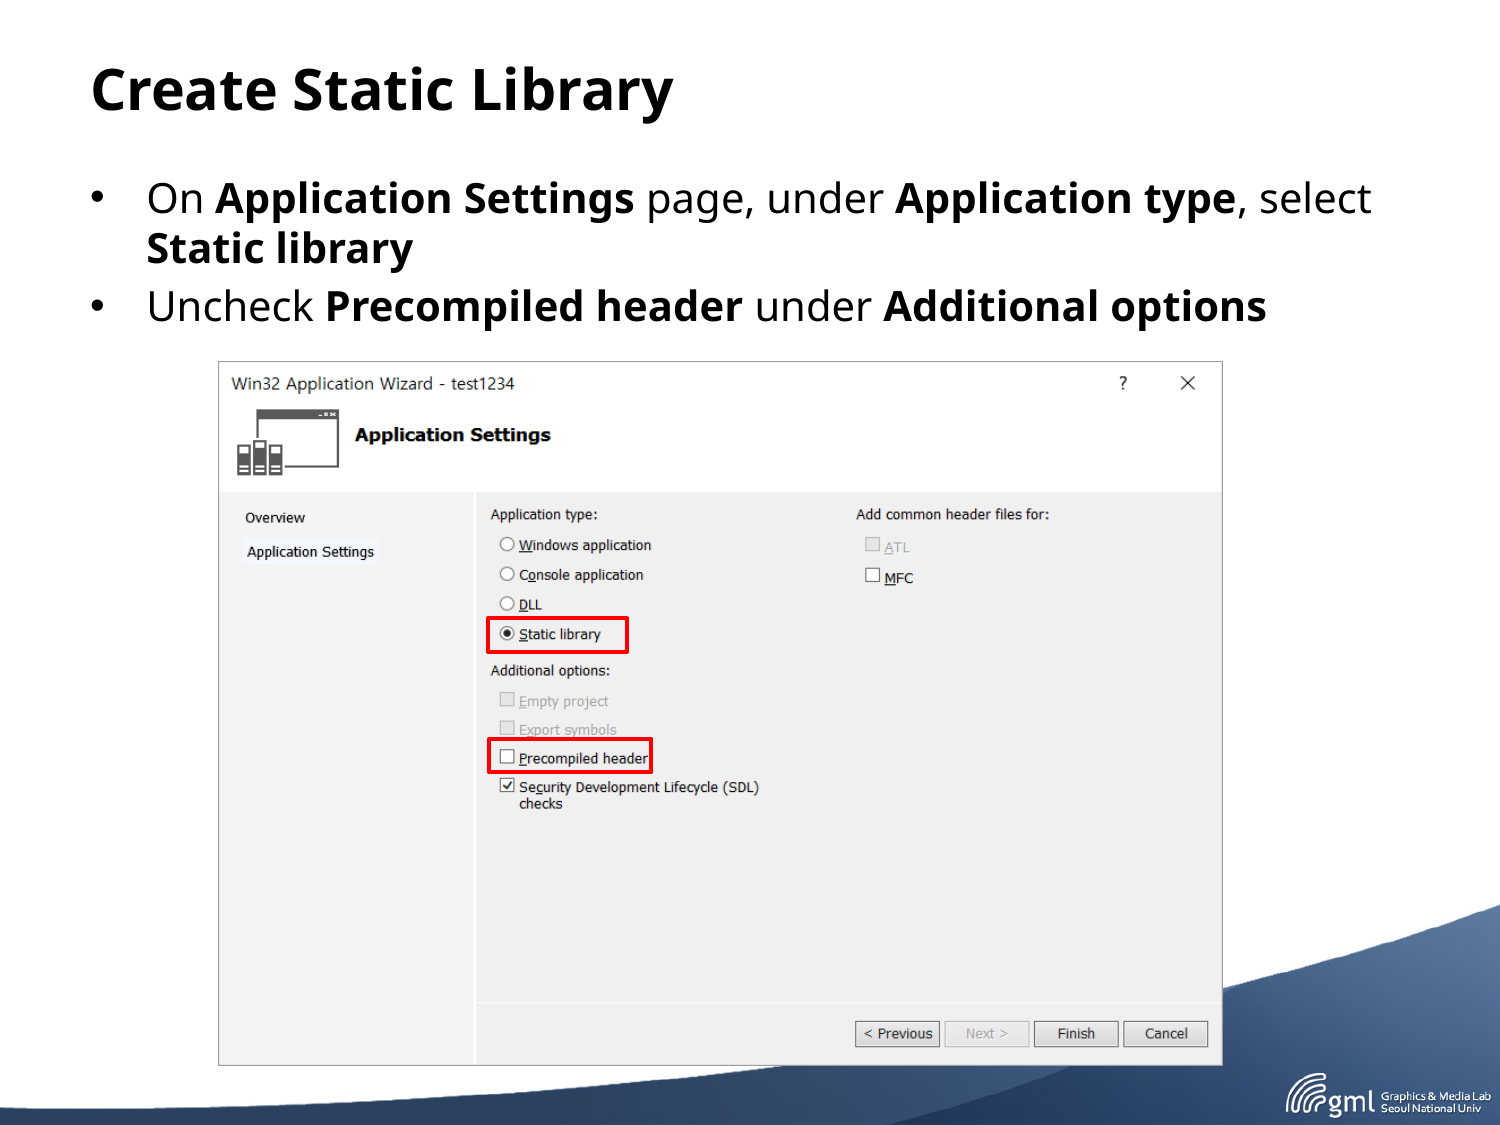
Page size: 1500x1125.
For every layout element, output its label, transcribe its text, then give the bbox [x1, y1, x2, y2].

picture [0, 0, 1500, 1125]
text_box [218, 361, 1223, 1066]
list On Application Settings page, under Application type, select Static library Uncheck Precompiled header under Additional options [75, 164, 1425, 1008]
title Create Static Library [75, 45, 1425, 129]
